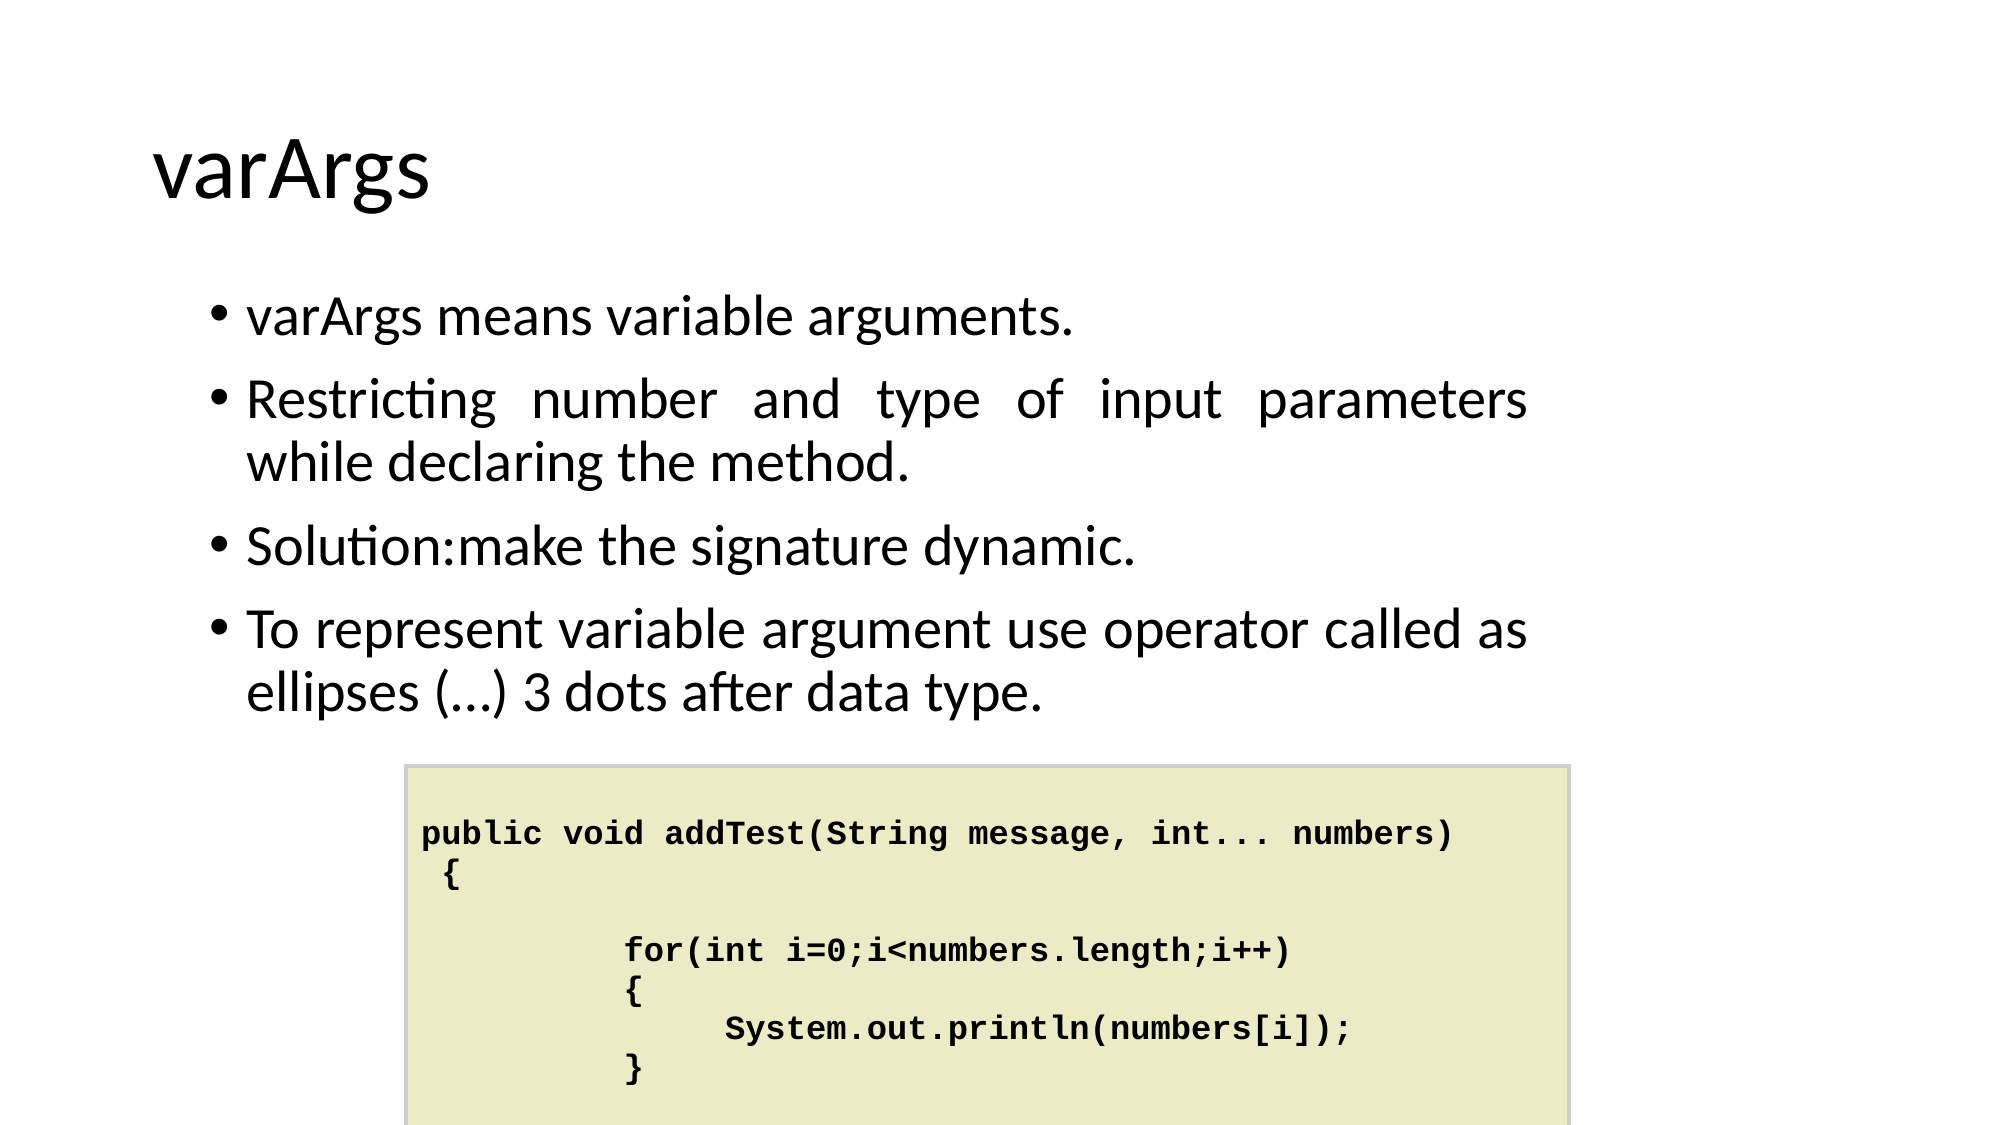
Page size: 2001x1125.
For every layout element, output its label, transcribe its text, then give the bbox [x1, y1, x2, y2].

text_box public void addTest(String message, int... numbers) { for(int i=0;i<numbers.length;i++) { System.out.println(numbers[i]); } } [406, 765, 1569, 1125]
list varArgs means variable arguments. Restricting number and type of input parameters while declaring the method. Solution:make the signature dynamic. To represent variable argument use operator called as ellipses (…) 3 dots after data type. [194, 277, 1545, 1125]
title varArgs [137, 59, 1863, 278]
